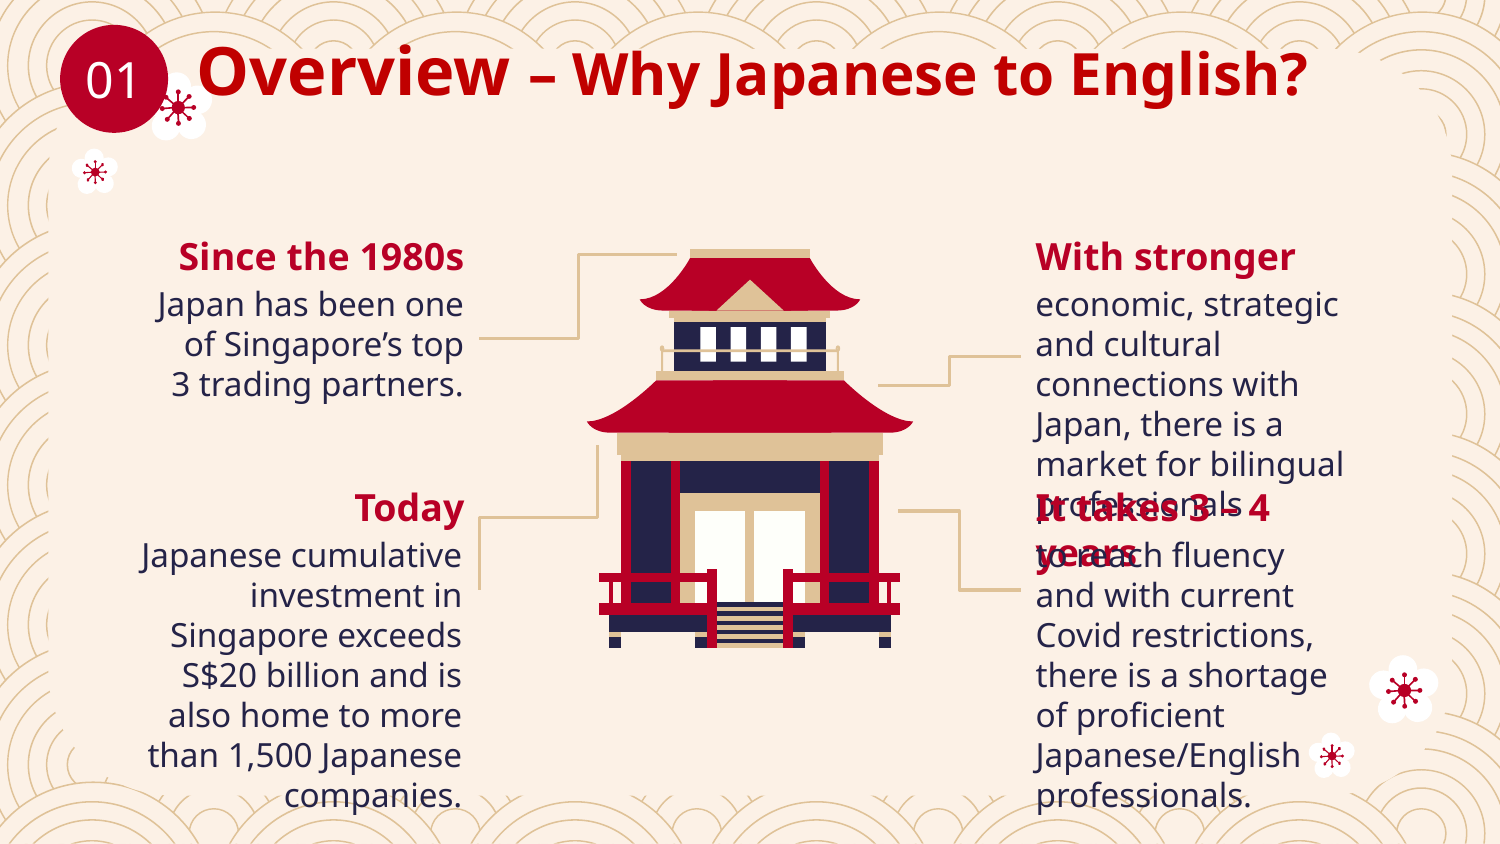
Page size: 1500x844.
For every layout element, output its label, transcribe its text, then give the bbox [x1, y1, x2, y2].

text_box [586, 248, 914, 649]
text_box to reach fluency and with current Covid restrictions, there is a shortage of proficient Japanese/English professionals. [1020, 519, 1359, 661]
text_box Today [141, 468, 460, 519]
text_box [479, 254, 678, 339]
text_box [89, 24, 140, 31]
text_box Japanese cumulative investment in Singapore exceeds S$20 billion and is also home to more than 1,500 Japanese companies. [105, 519, 478, 812]
text_box economic, strategic and cultural connections with Japan, there is a market for bilingual professionals [1020, 268, 1412, 445]
text_box 01 [53, 31, 175, 126]
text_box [877, 355, 1021, 386]
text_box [465, 458, 612, 577]
text_box Japan has been one of Singapore’s top 3 trading partners. [141, 268, 480, 409]
text_box [87, 126, 141, 133]
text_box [897, 510, 1021, 591]
text_box It takes 3 – 4 years [1020, 468, 1359, 519]
text_box With stronger [1020, 217, 1359, 268]
text_box Since the 1980s [141, 217, 480, 268]
text_box Overview – Why Japanese to English? [181, 29, 1445, 124]
